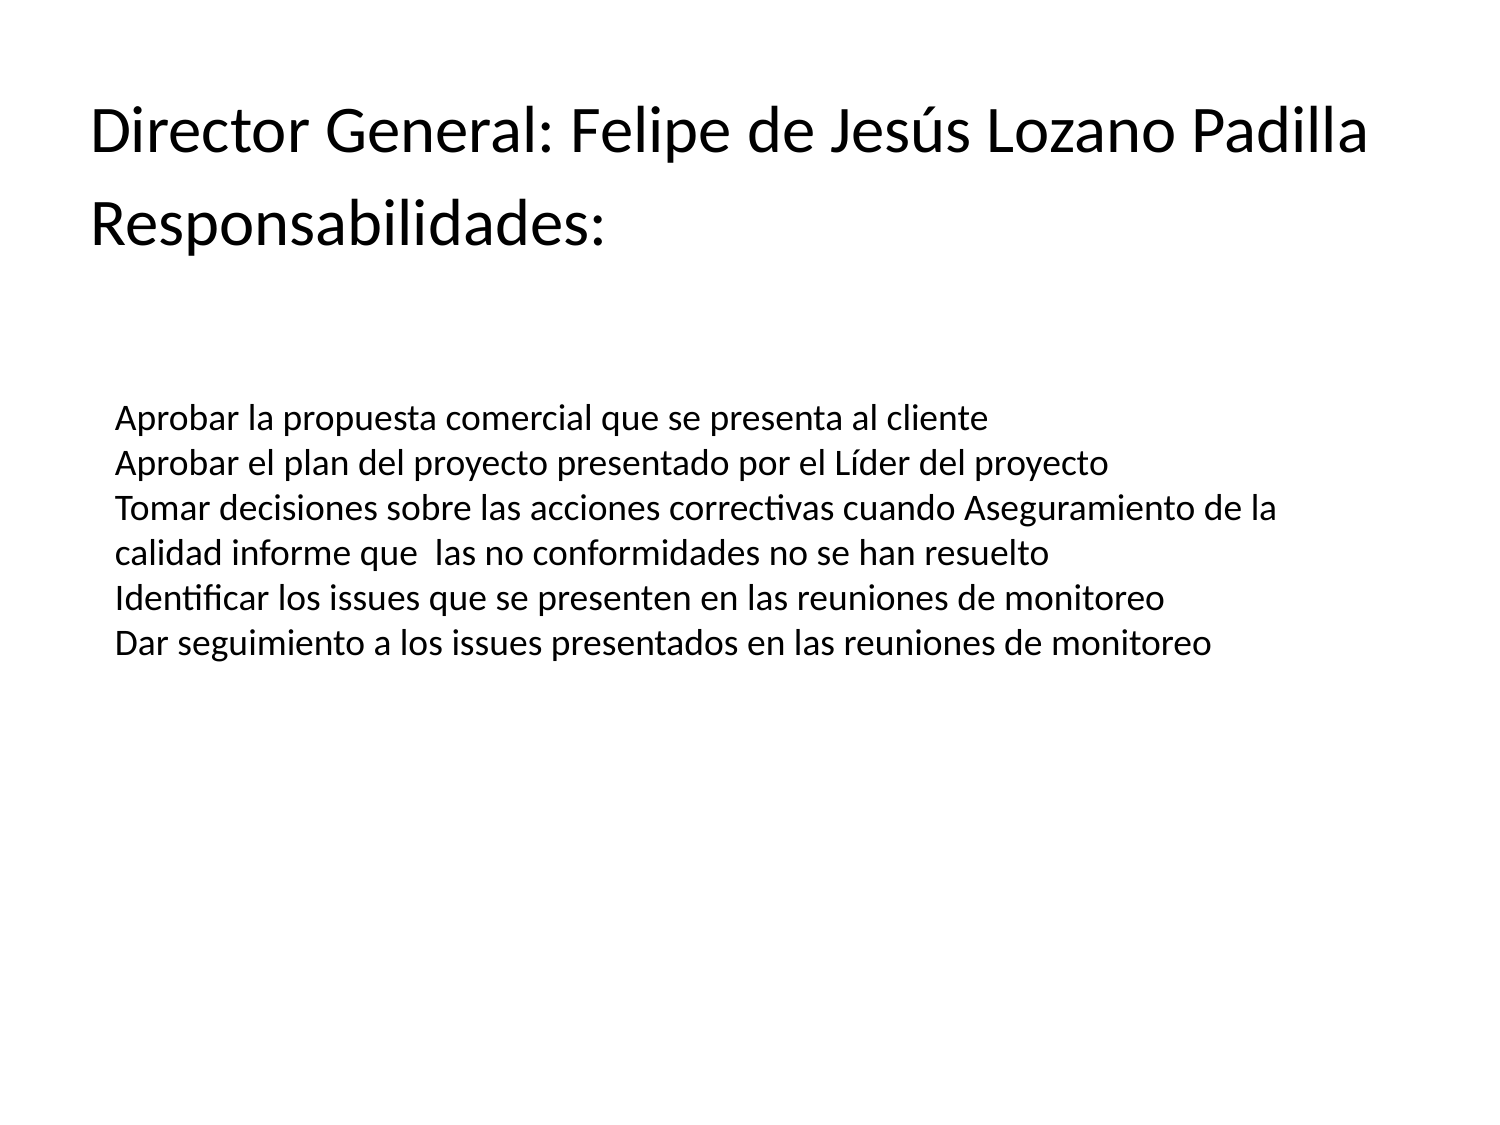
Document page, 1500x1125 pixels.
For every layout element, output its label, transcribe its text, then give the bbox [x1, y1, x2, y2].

list Director General: Felipe de Jesús Lozano Padilla Responsabilidades: [75, 78, 1425, 1005]
text_box Aprobar la propuesta comercial que se presenta al cliente Aprobar el plan del proyecto presentado por el Líder del proyecto Tomar decisiones sobre las acciones correctivas cuando Aseguramiento de la calidad informe que las no conformidades no se han resuelto Identificar los issues que se presenten en las reuniones de monitoreo Dar seguimiento a los issues presentados en las reuniones de monitoreo [100, 385, 1400, 670]
